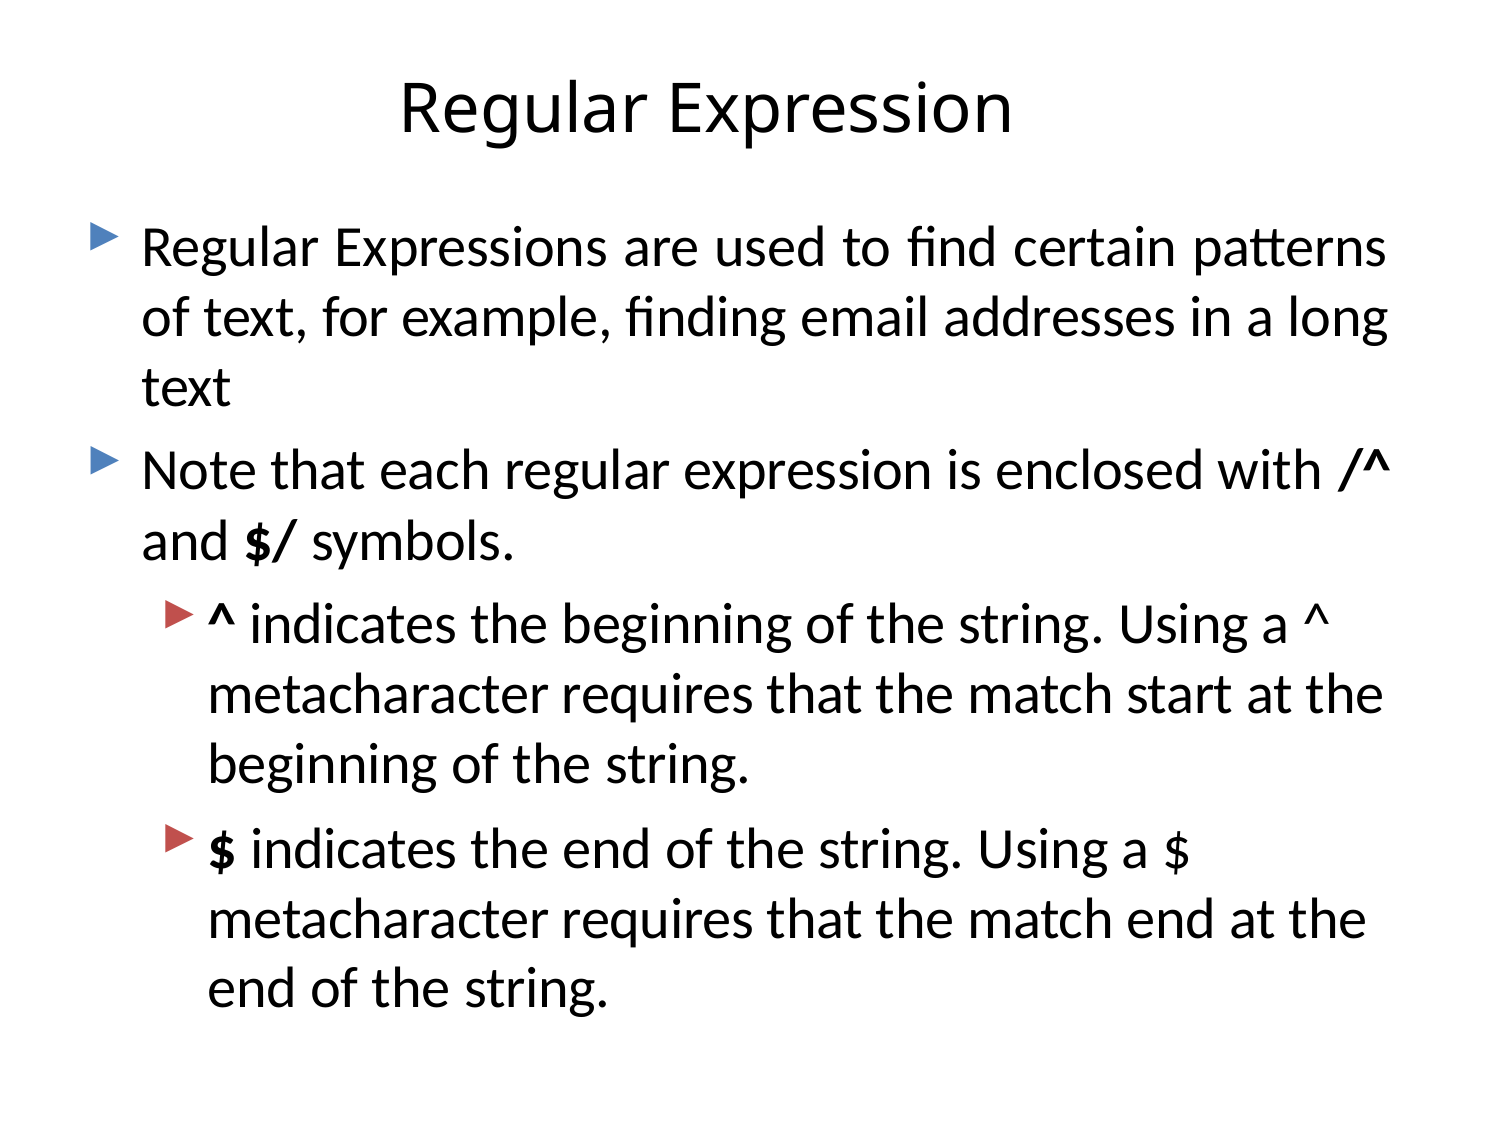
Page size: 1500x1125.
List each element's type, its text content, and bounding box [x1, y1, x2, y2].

title Regular Expression [396, 8, 1104, 199]
text_box Regular Expressions are used to find certain patterns of text, for example, finding email addresses in a long text Note that each regular expression is enclosed with /^ and $/ symbols. ^ indicates the beginning of the string. Using a ^ metacharacter requires that the match start at the beginning of the string. $ indicates the end of the string. Using a $ metacharacter requires that the match end at the end of the string. [83, 205, 1404, 1020]
